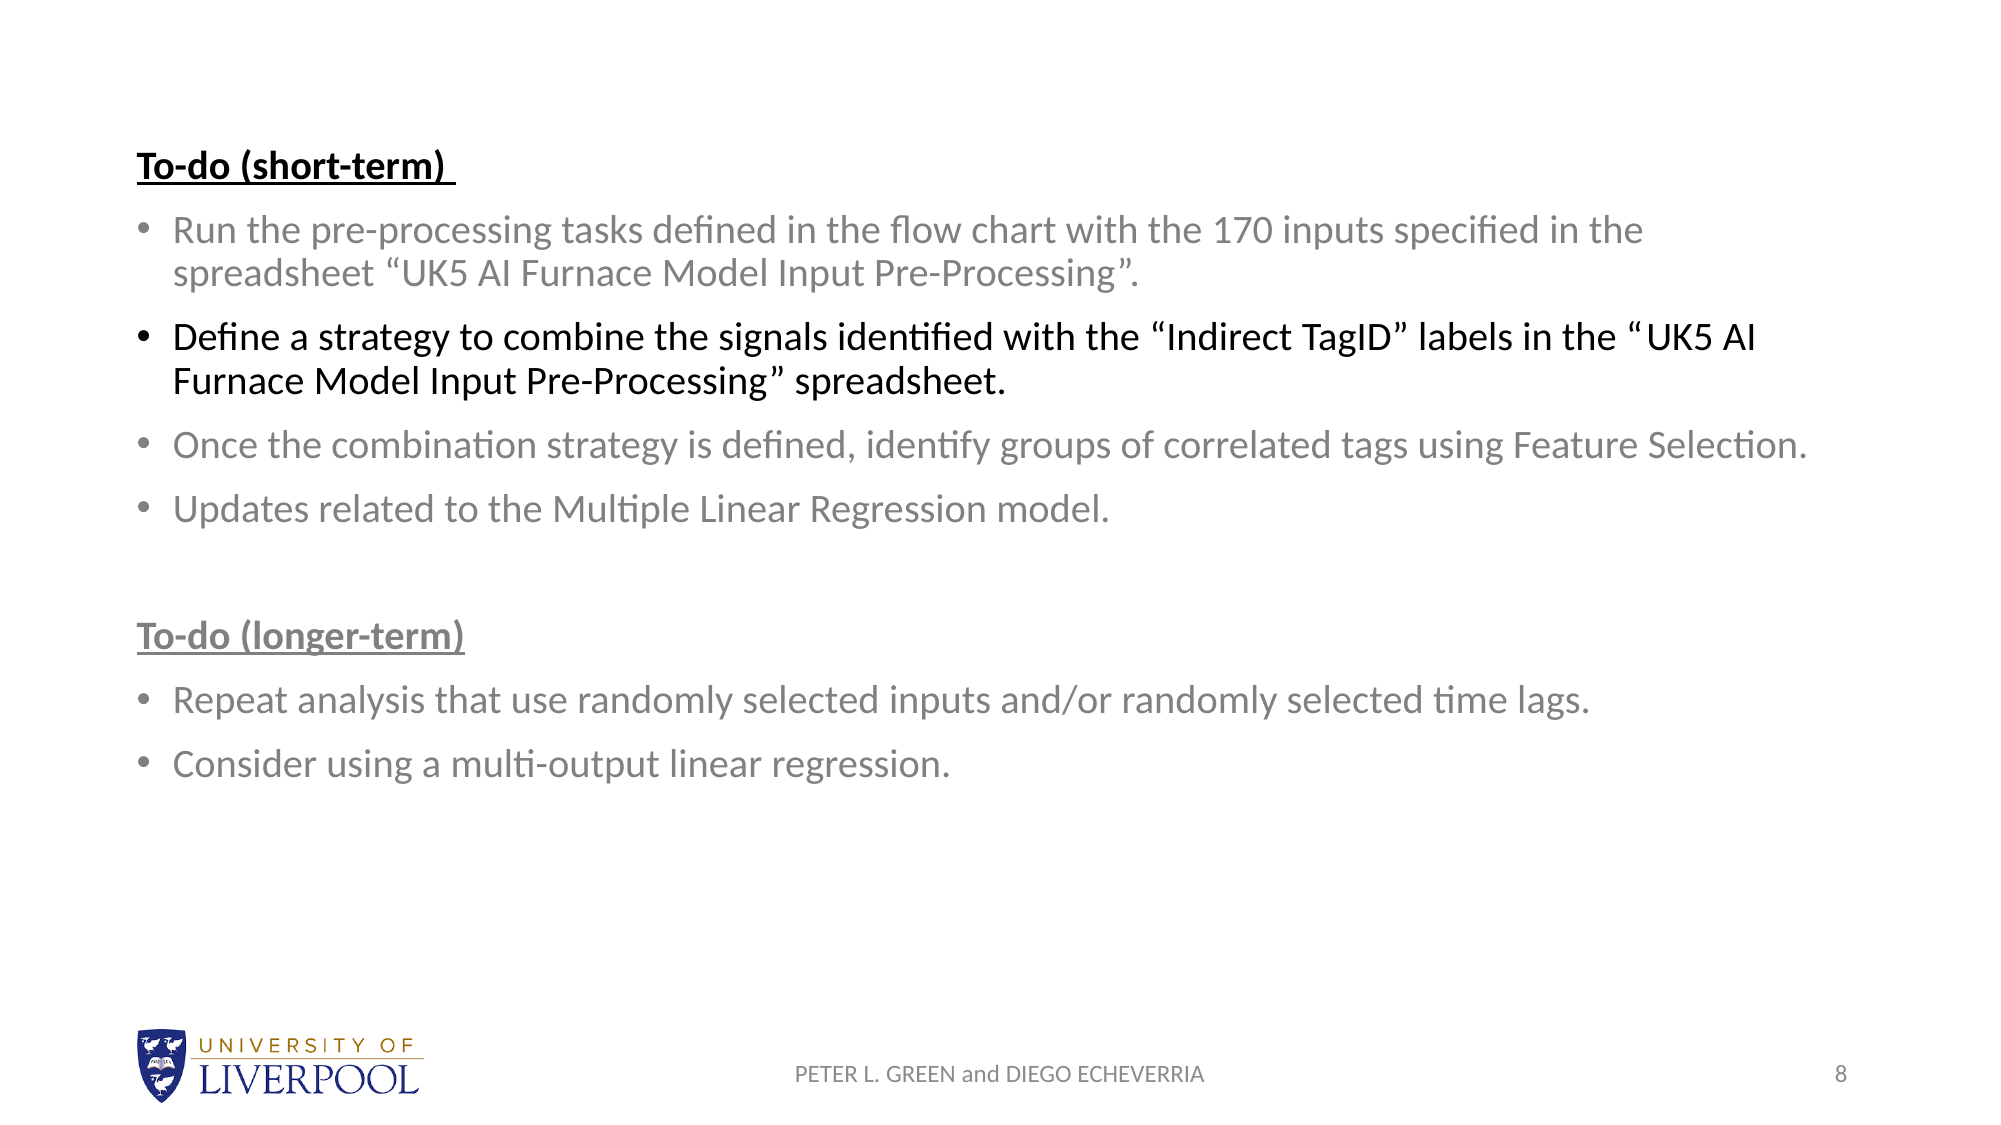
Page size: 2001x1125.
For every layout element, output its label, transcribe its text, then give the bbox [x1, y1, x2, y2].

slide_number 8 [1412, 1042, 1863, 1103]
list To-do (short-term) Run the pre-processing tasks defined in the flow chart with the 170 inputs specified in the spreadsheet “UK5 AI Furnace Model Input Pre-Processing”. Define a strategy to combine the signals identified with the “Indirect TagID” labels in the “UK5 AI Furnace Model Input Pre-Processing” spreadsheet. Once the combination strategy is defined, identify groups of correlated tags using Feature Selection. Updates related to the Multiple Linear Regression model. To-do (longer-term) Repeat analysis that use randomly selected inputs and/or randomly selected time lags. Consider using a multi-output linear regression. [121, 137, 1847, 851]
footer PETER L. GREEN and DIEGO ECHEVERRIA [662, 1042, 1338, 1103]
picture [137, 1029, 424, 1103]
